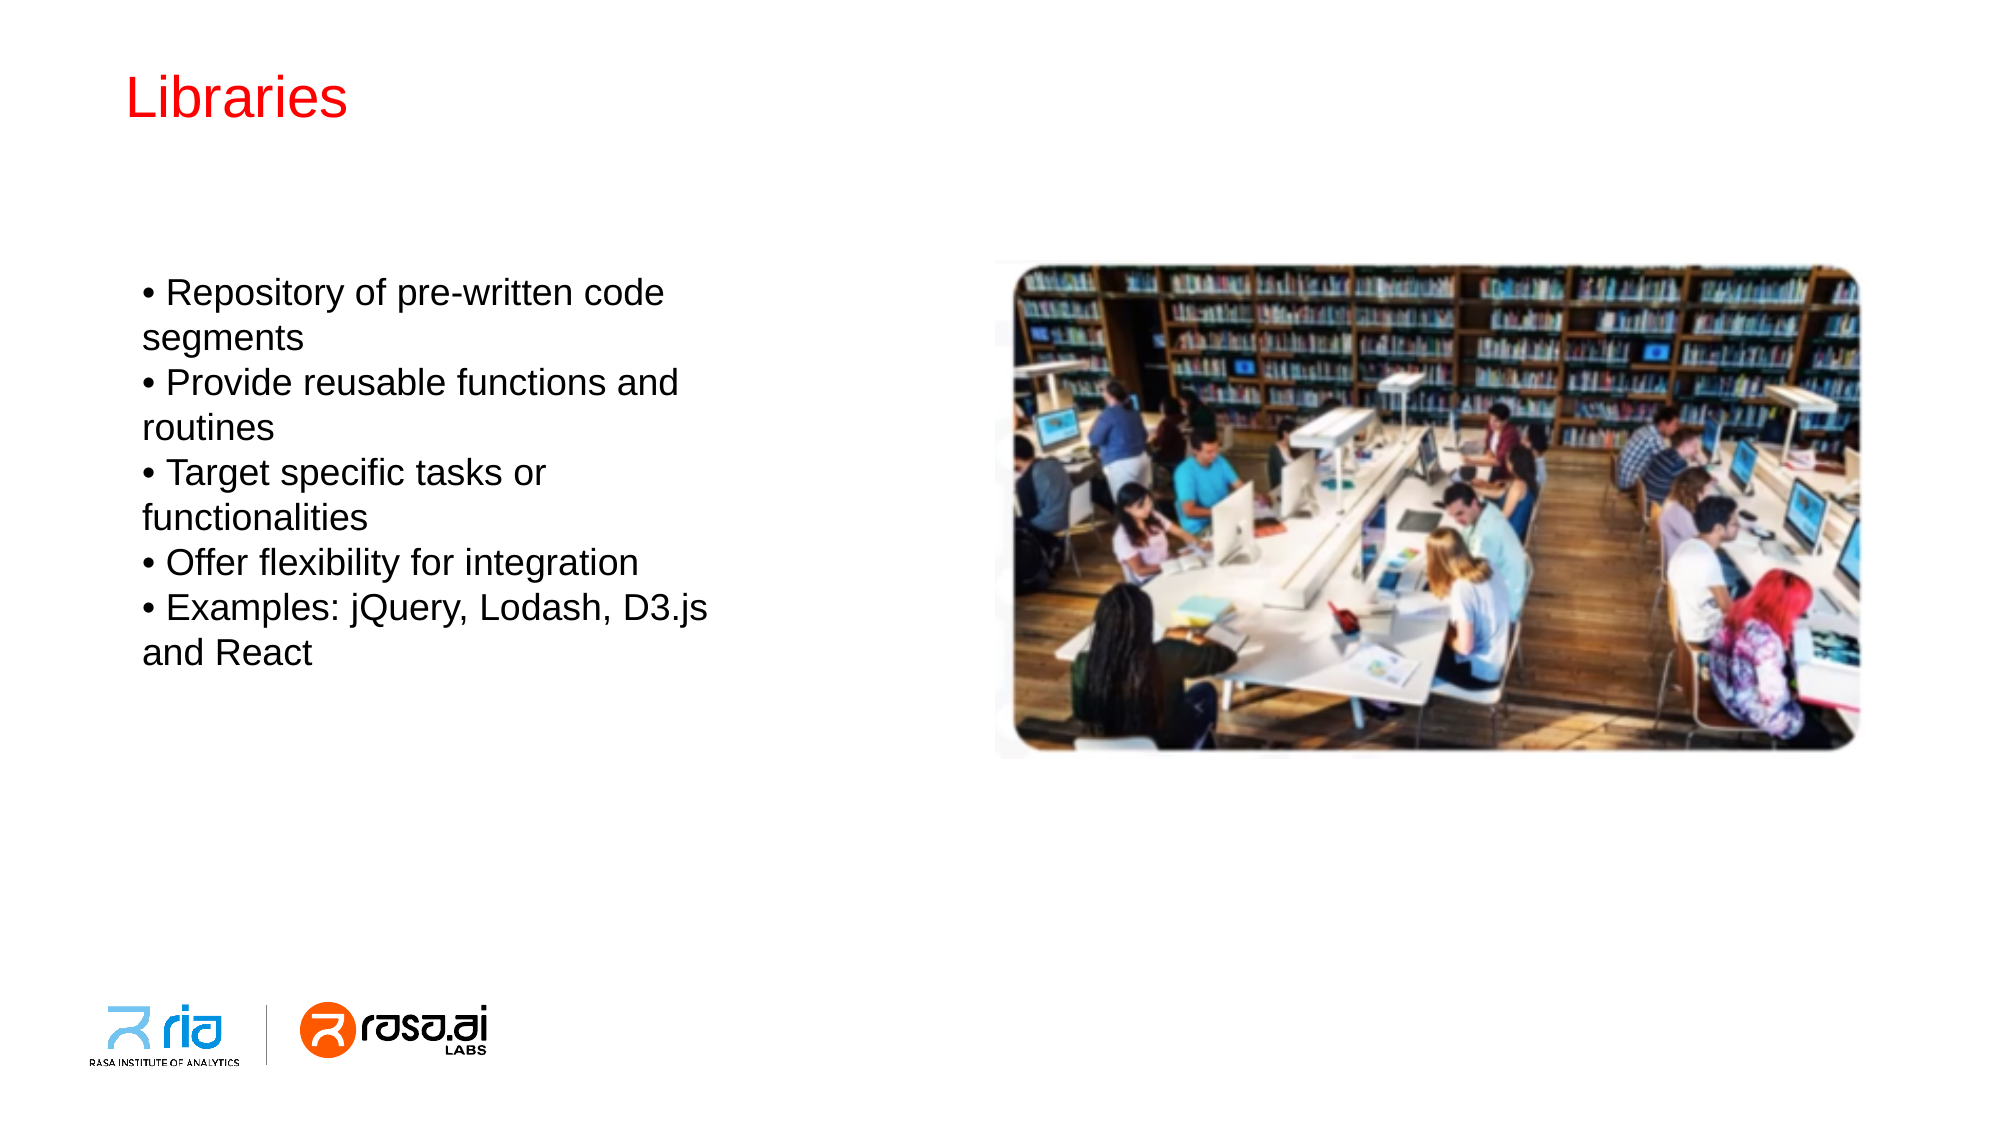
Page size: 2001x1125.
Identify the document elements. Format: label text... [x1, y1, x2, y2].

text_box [126, 260, 1876, 759]
title Libraries [125, 59, 1791, 131]
picture [78, 992, 250, 1078]
